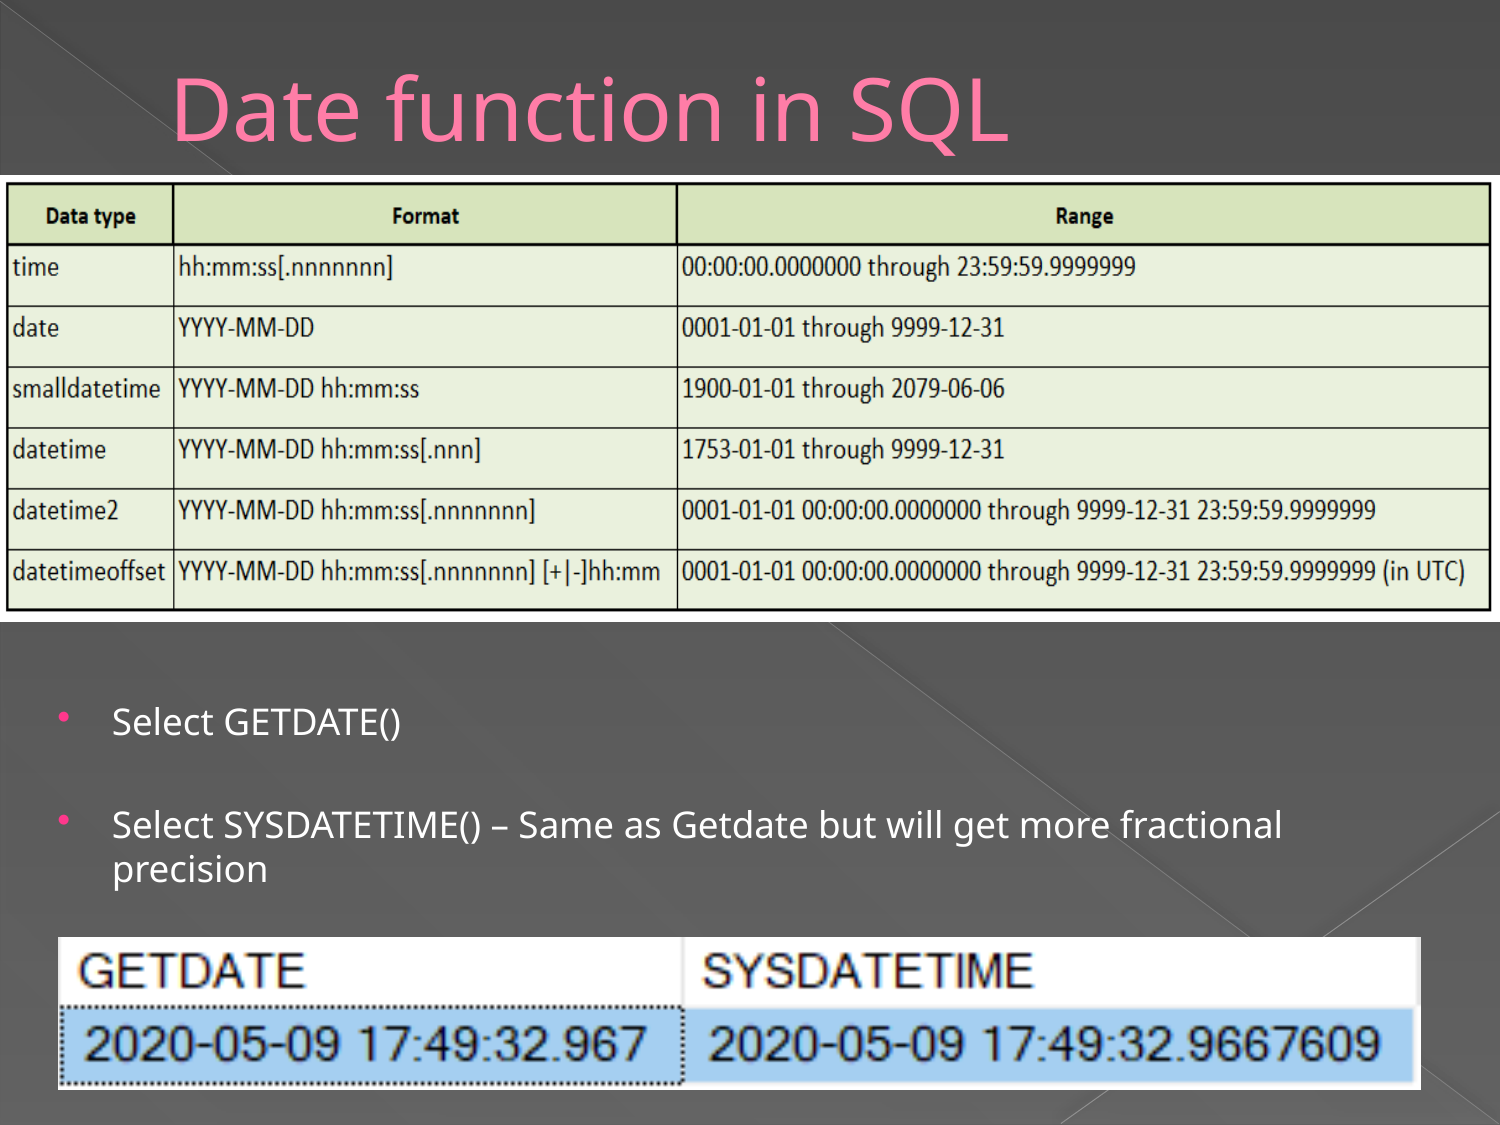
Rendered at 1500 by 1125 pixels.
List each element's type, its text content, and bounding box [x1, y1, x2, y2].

picture [0, 175, 1500, 622]
picture [58, 937, 1422, 1091]
list Select GETDATE() Select SYSDATETIME() – Same as Getdate but will get more fractional precision [35, 691, 1386, 900]
title Date function in SQL [75, 43, 1425, 162]
